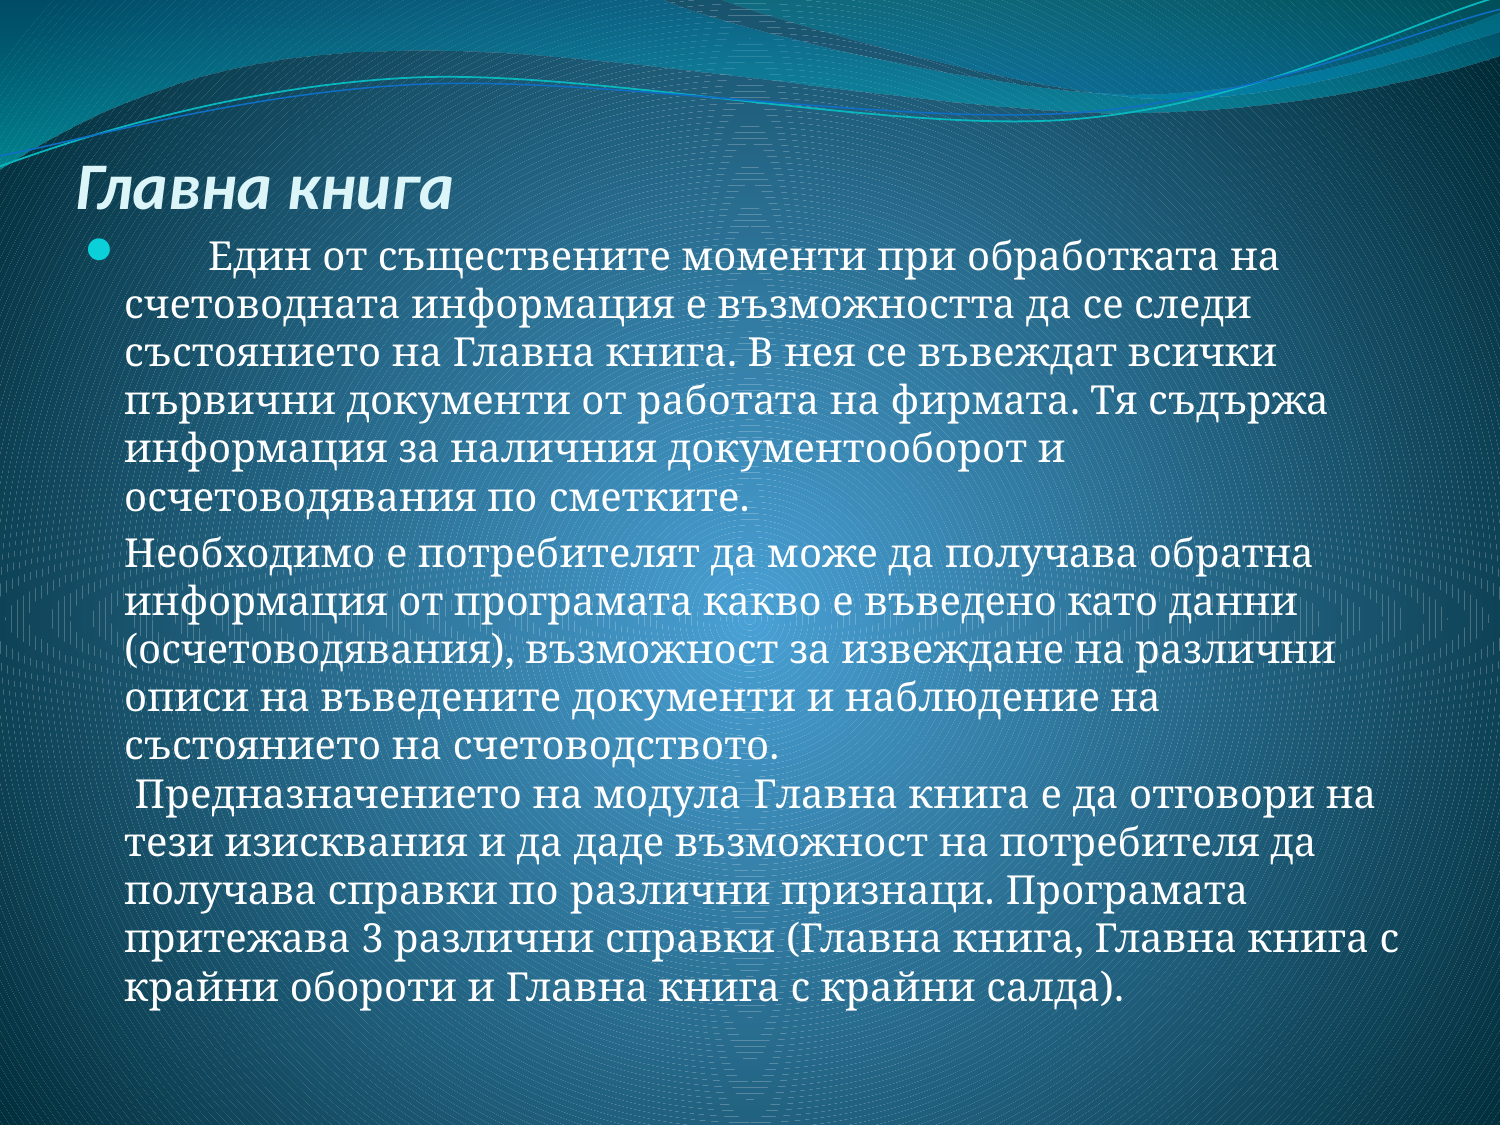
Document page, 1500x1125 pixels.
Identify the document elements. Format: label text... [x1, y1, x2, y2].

title Главна книга [75, 115, 903, 222]
list Един от съществените моменти при обработката на счетоводната информация е възможността да се следи състоянието на Главна книга. В нея се въвеждат всички първични документи от работата на фирмата. Тя съдържа информация за наличния документооборот и осчетоводявания по сметките. Необходимо е потребителят да може да получава обратна информация от програмата какво е въведено като данни (осчетоводявания), възможност за извеждане на различни описи на въведените документи и наблюдение на състоянието на счетоводството. Предназначението на модула Главна книга е да отговори на тези изисквания и да даде възможност на потребителя да получава справки по различни признаци. Програмата притежава 3 различни справки (Главна книга, Главна книга с крайни обороти и Главна книга с крайни салда). [70, 222, 1421, 1055]
